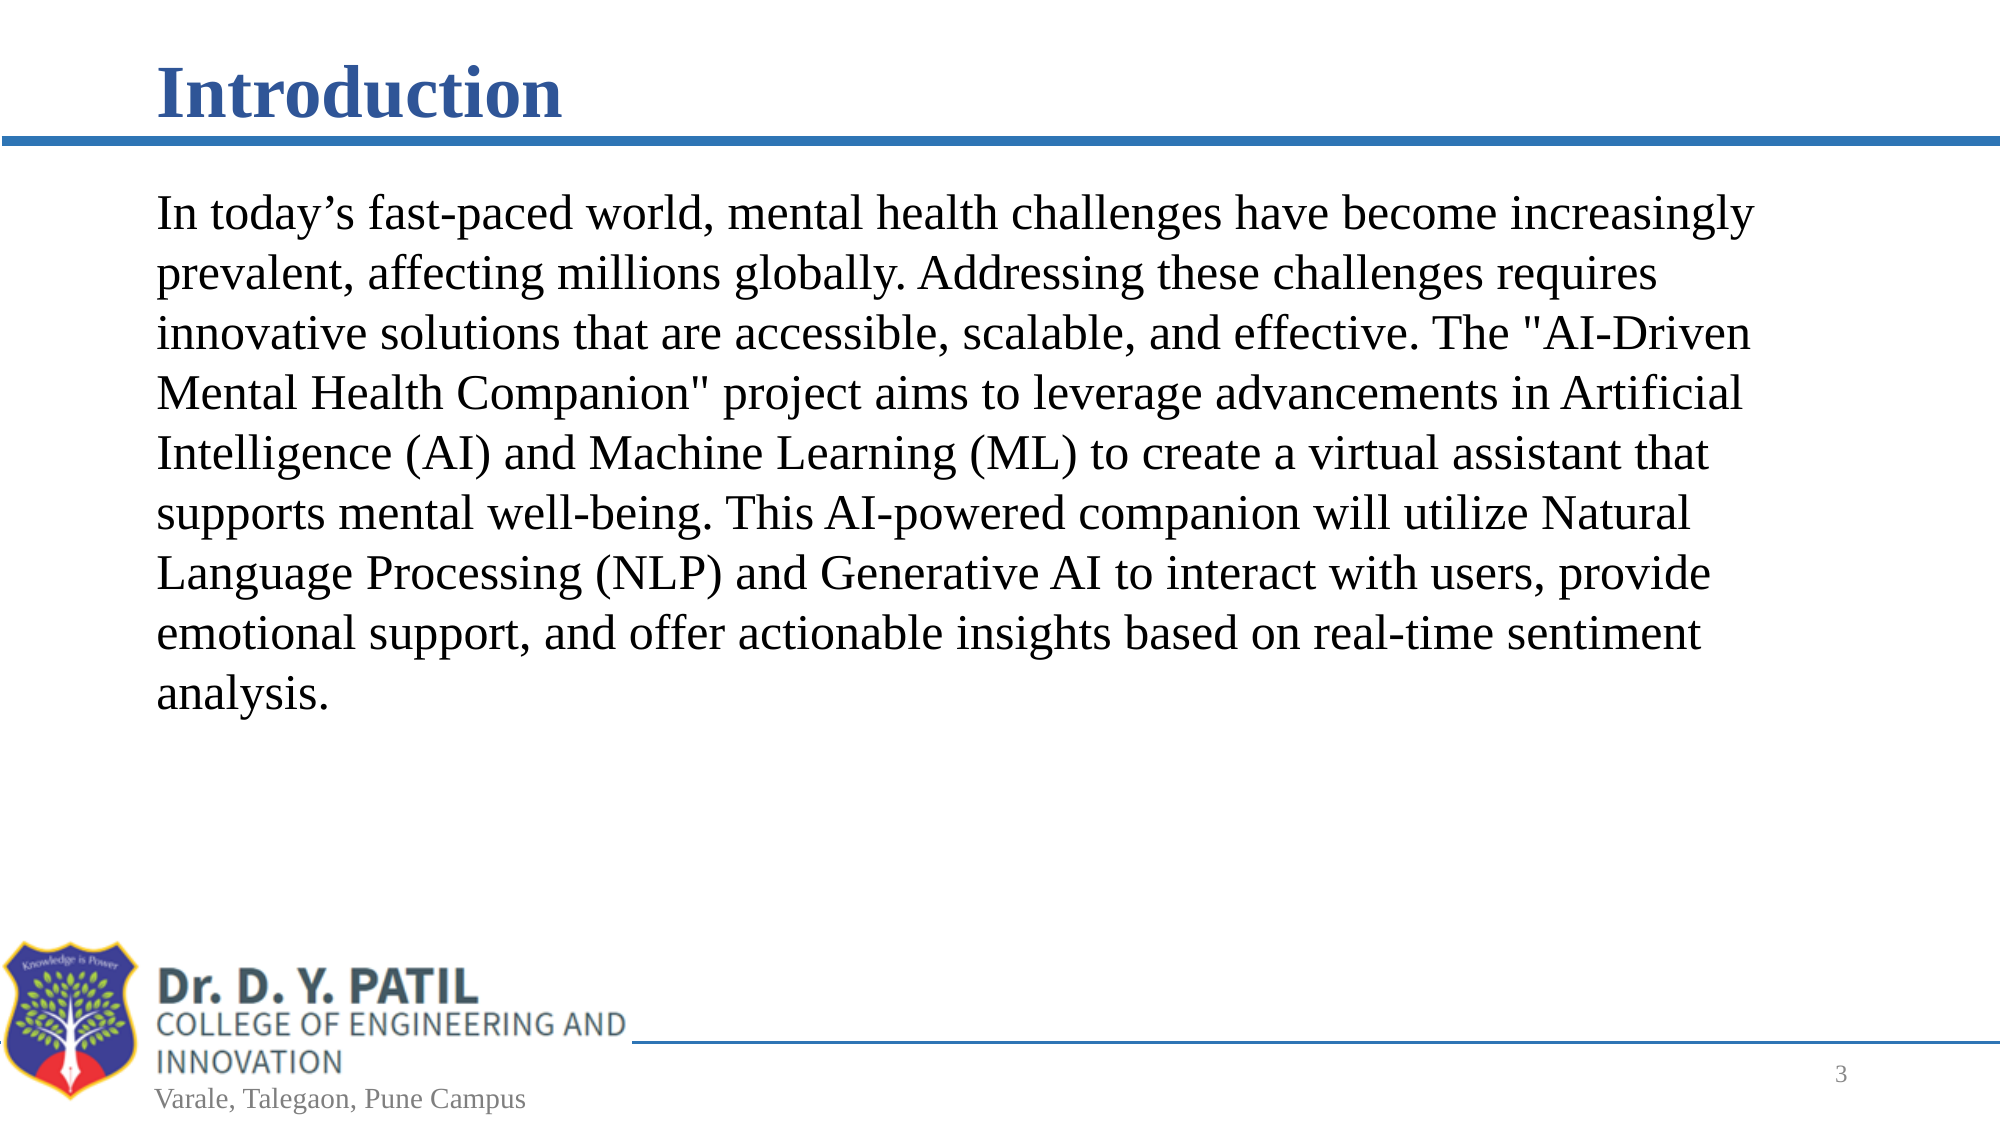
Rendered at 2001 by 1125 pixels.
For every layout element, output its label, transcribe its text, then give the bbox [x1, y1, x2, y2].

picture [324, 1095, 331, 1106]
picture [467, 1096, 472, 1106]
text_box In today’s fast-paced world, mental health challenges have become increasingly prevalent, affecting millions globally. Addressing these challenges requires innovative solutions that are accessible, scalable, and effective. The "AI-Driven Mental Health Companion" project aims to leverage advancements in Artificial Intelligence (AI) and Machine Learning (ML) to create a virtual assistant that supports mental well-being. This AI-powered companion will utilize Natural Language Processing (NLP) and Generative AI to interact with users, provide emotional support, and offer actionable insights based on real-time sentiment analysis. [141, 111, 1797, 787]
picture [370, 1090, 376, 1099]
title Introduction [141, 56, 1286, 111]
picture [340, 1096, 345, 1106]
picture [490, 1096, 496, 1106]
picture [400, 1096, 405, 1106]
picture [1, 935, 632, 1106]
slide_number 3 [1412, 1042, 1863, 1103]
